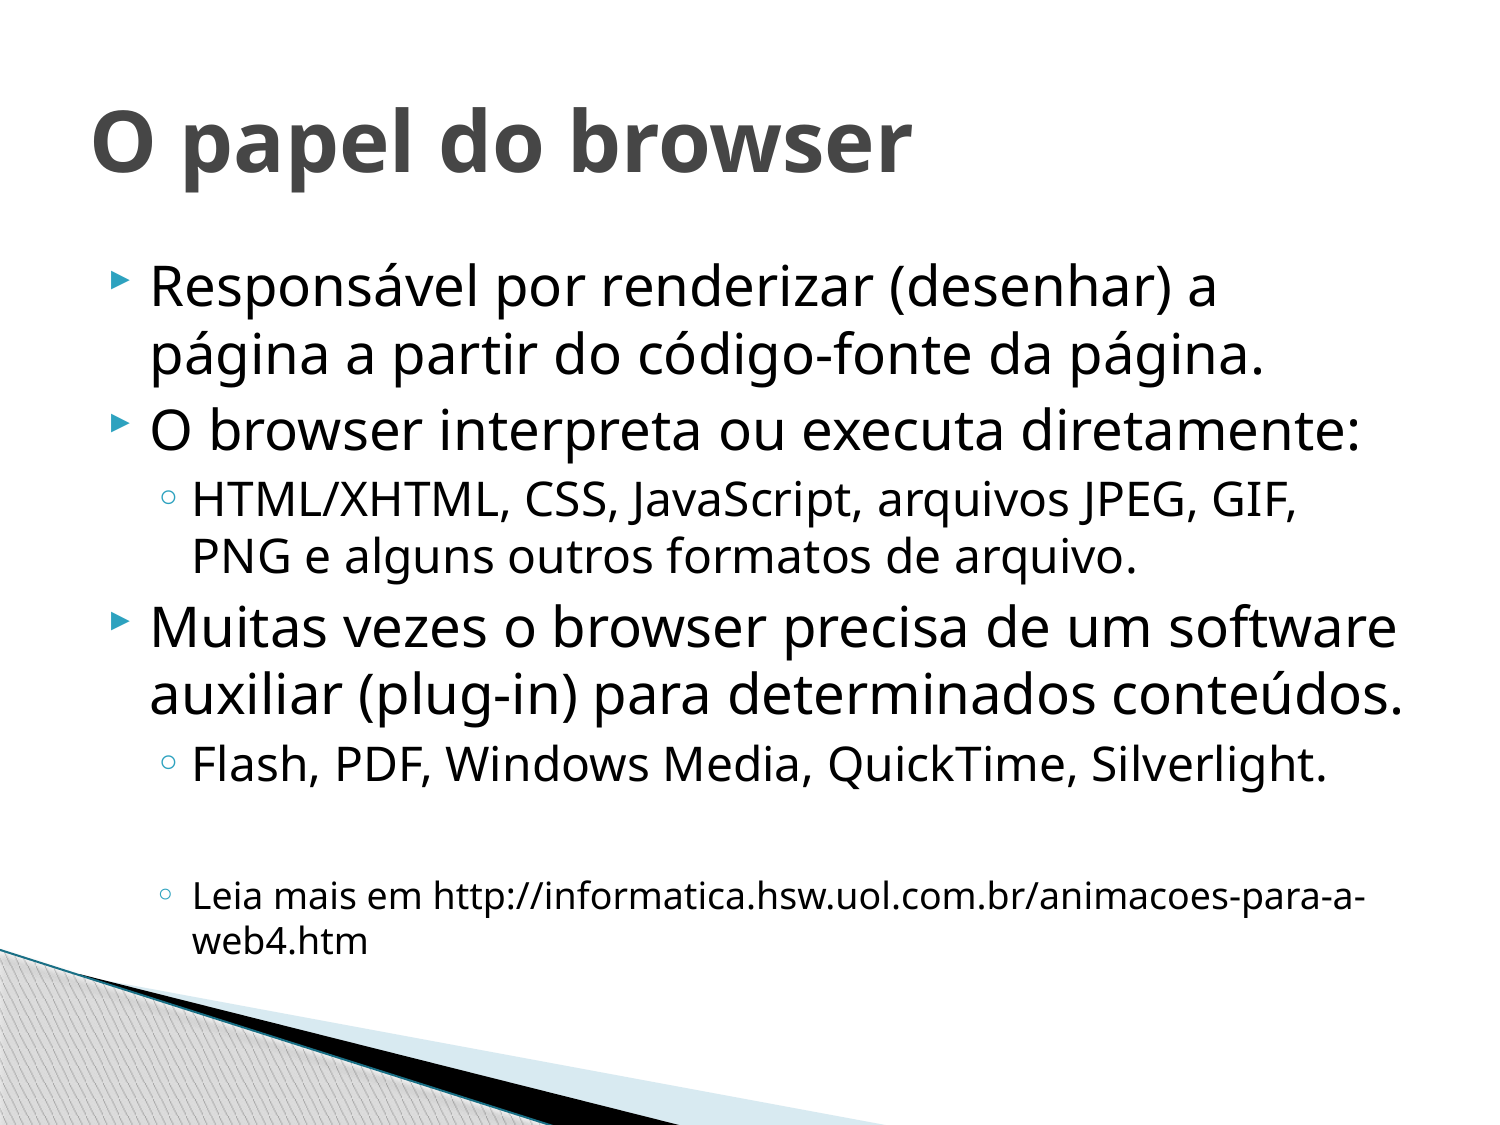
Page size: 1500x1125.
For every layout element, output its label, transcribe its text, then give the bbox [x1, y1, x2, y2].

title O papel do browser [75, 45, 1425, 233]
list Responsável por renderizar (desenhar) a página a partir do código-fonte da página. O browser interpreta ou executa diretamente: HTML/XHTML, CSS, JavaScript, arquivos JPEG, GIF, PNG e alguns outros formatos de arquivo. Muitas vezes o browser precisa de um software auxiliar (plug-in) para determinados conteúdos. Flash, PDF, Windows Media, QuickTime, Silverlight. Leia mais em http://informatica.hsw.uol.com.br/animacoes-para-a-web4.htm [74, 242, 1426, 986]
